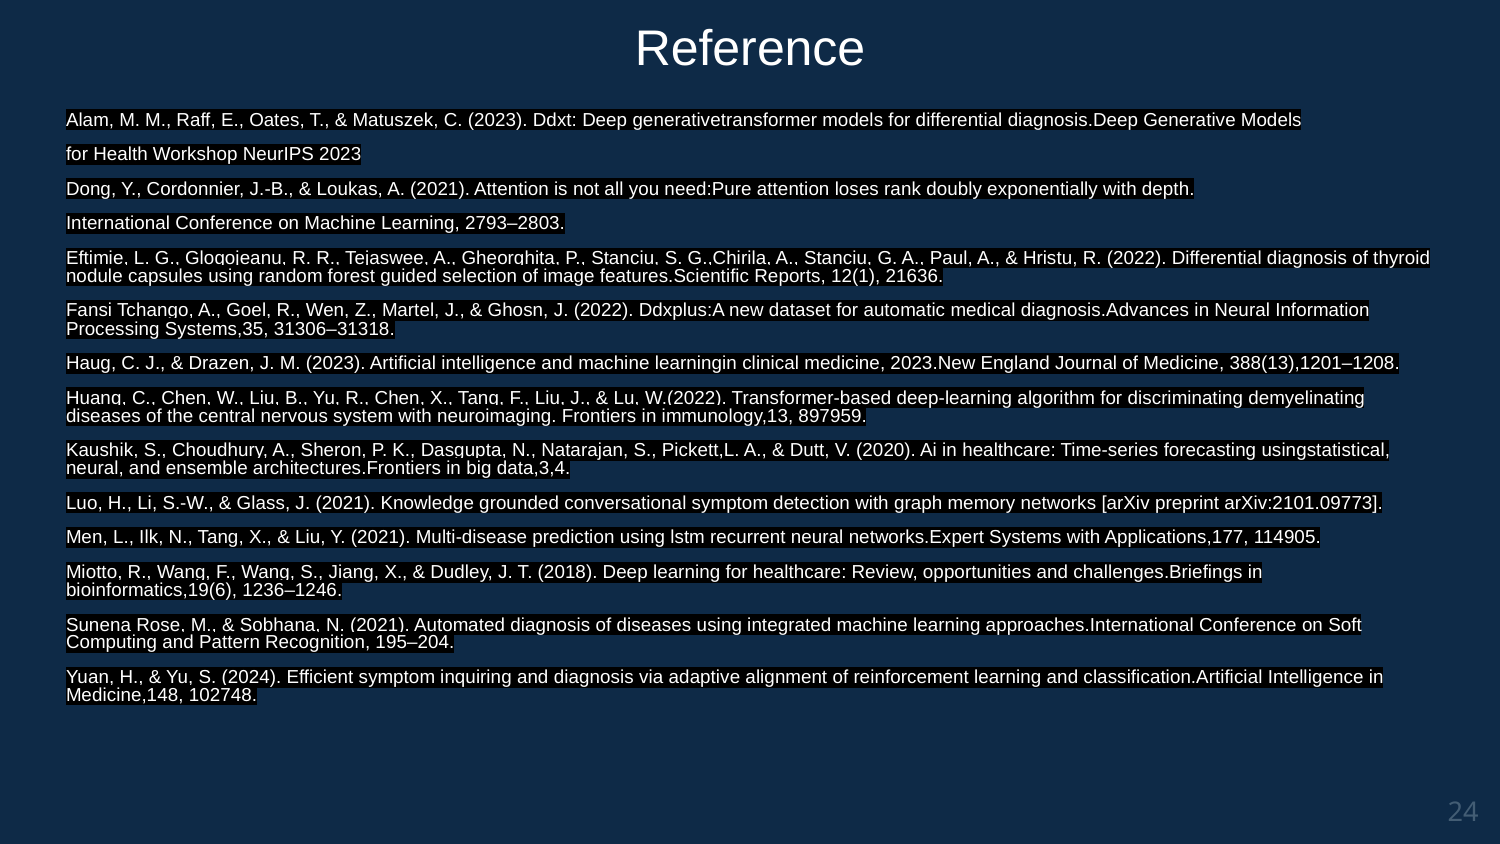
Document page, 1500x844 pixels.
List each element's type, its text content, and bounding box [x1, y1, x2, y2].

slide_number ‹#› [1403, 779, 1494, 844]
text_box Alam, M. M., Raff, E., Oates, T., & Matuszek, C. (2023). Ddxt: Deep generativetransformer models for differential diagnosis.Deep Generative Models for Health Workshop NeurIPS 2023 Dong, Y., Cordonnier, J.-B., & Loukas, A. (2021). Attention is not all you need:Pure attention loses rank doubly exponentially with depth. International Conference on Machine Learning, 2793–2803. Eftimie, L. G., Glogojeanu, R. R., Tejaswee, A., Gheorghita, P., Stanciu, S. G.,Chirila, A., Stanciu, G. A., Paul, A., & Hristu, R. (2022). Differential diagnosis of thyroid nodule capsules using random forest guided selection of image features.Scientific Reports, 12(1), 21636. Fansi Tchango, A., Goel, R., Wen, Z., Martel, J., & Ghosn, J. (2022). Ddxplus:A new dataset for automatic medical diagnosis.Advances in Neural Information Processing Systems,35, 31306–31318. Haug, C. J., & Drazen, J. M. (2023). Artificial intelligence and machine learningin clinical medicine, 2023.New England Journal of Medicine, 388(13),1201–1208. Huang, C., Chen, W., Liu, B., Yu, R., Chen, X., Tang, F., Liu, J., & Lu, W.(2022). Transformer-based deep-learning algorithm for discriminating demyelinating diseases of the central nervous system with neuroimaging. Frontiers in immunology,13, 897959. Kaushik, S., Choudhury, A., Sheron, P. K., Dasgupta, N., Natarajan, S., Pickett,L. A., & Dutt, V. (2020). Ai in healthcare: Time-series forecasting usingstatistical, neural, and ensemble architectures.Frontiers in big data,3,4. Luo, H., Li, S.-W., & Glass, J. (2021). Knowledge grounded conversational symptom detection with graph memory networks [arXiv preprint arXiv:2101.09773]. Men, L., Ilk, N., Tang, X., & Liu, Y. (2021). Multi-disease prediction using lstm recurrent neural networks.Expert Systems with Applications,177, 114905. Miotto, R., Wang, F., Wang, S., Jiang, X., & Dudley, J. T. (2018). Deep learning for healthcare: Review, opportunities and challenges.Briefings in bioinformatics,19(6), 1236–1246. Sunena Rose, M., & Sobhana, N. (2021). Automated diagnosis of diseases using integrated machine learning approaches.International Conference on Soft Computing and Pattern Recognition, 195–204. Yuan, H., & Yu, S. (2024). Efficient symptom inquiring and diagnosis via adaptive alignment of reinforcement learning and classification.Artificial Intelligence in Medicine,148, 102748. [51, 96, 1449, 780]
text_box Reference [171, 0, 1328, 80]
